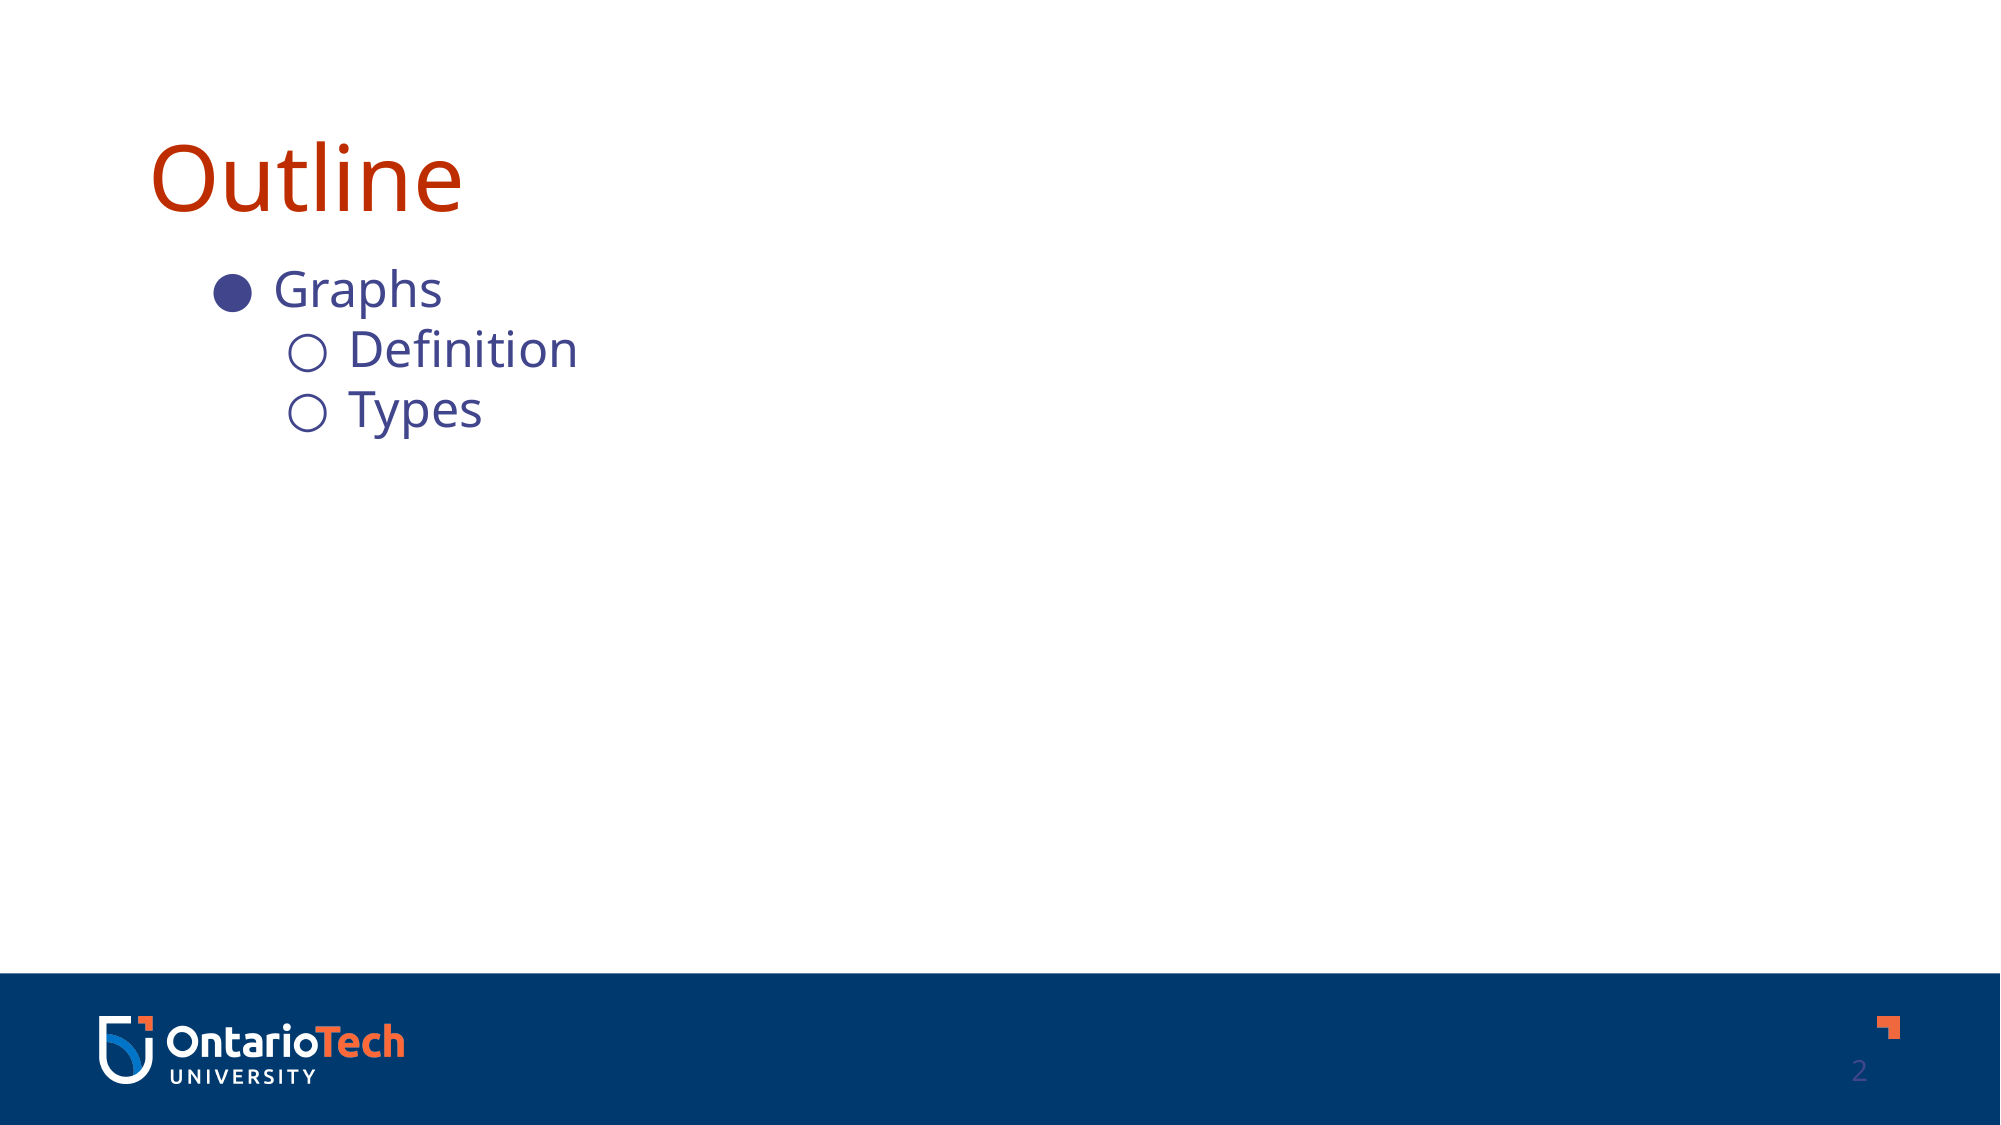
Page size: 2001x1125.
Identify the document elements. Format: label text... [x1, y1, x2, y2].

text_box Graphs Definition Types [183, 249, 1884, 975]
picture [1877, 1016, 1900, 1039]
text_box Outline [133, 49, 1834, 238]
text_box 2 [1466, 1025, 1884, 1100]
picture [99, 1016, 404, 1084]
